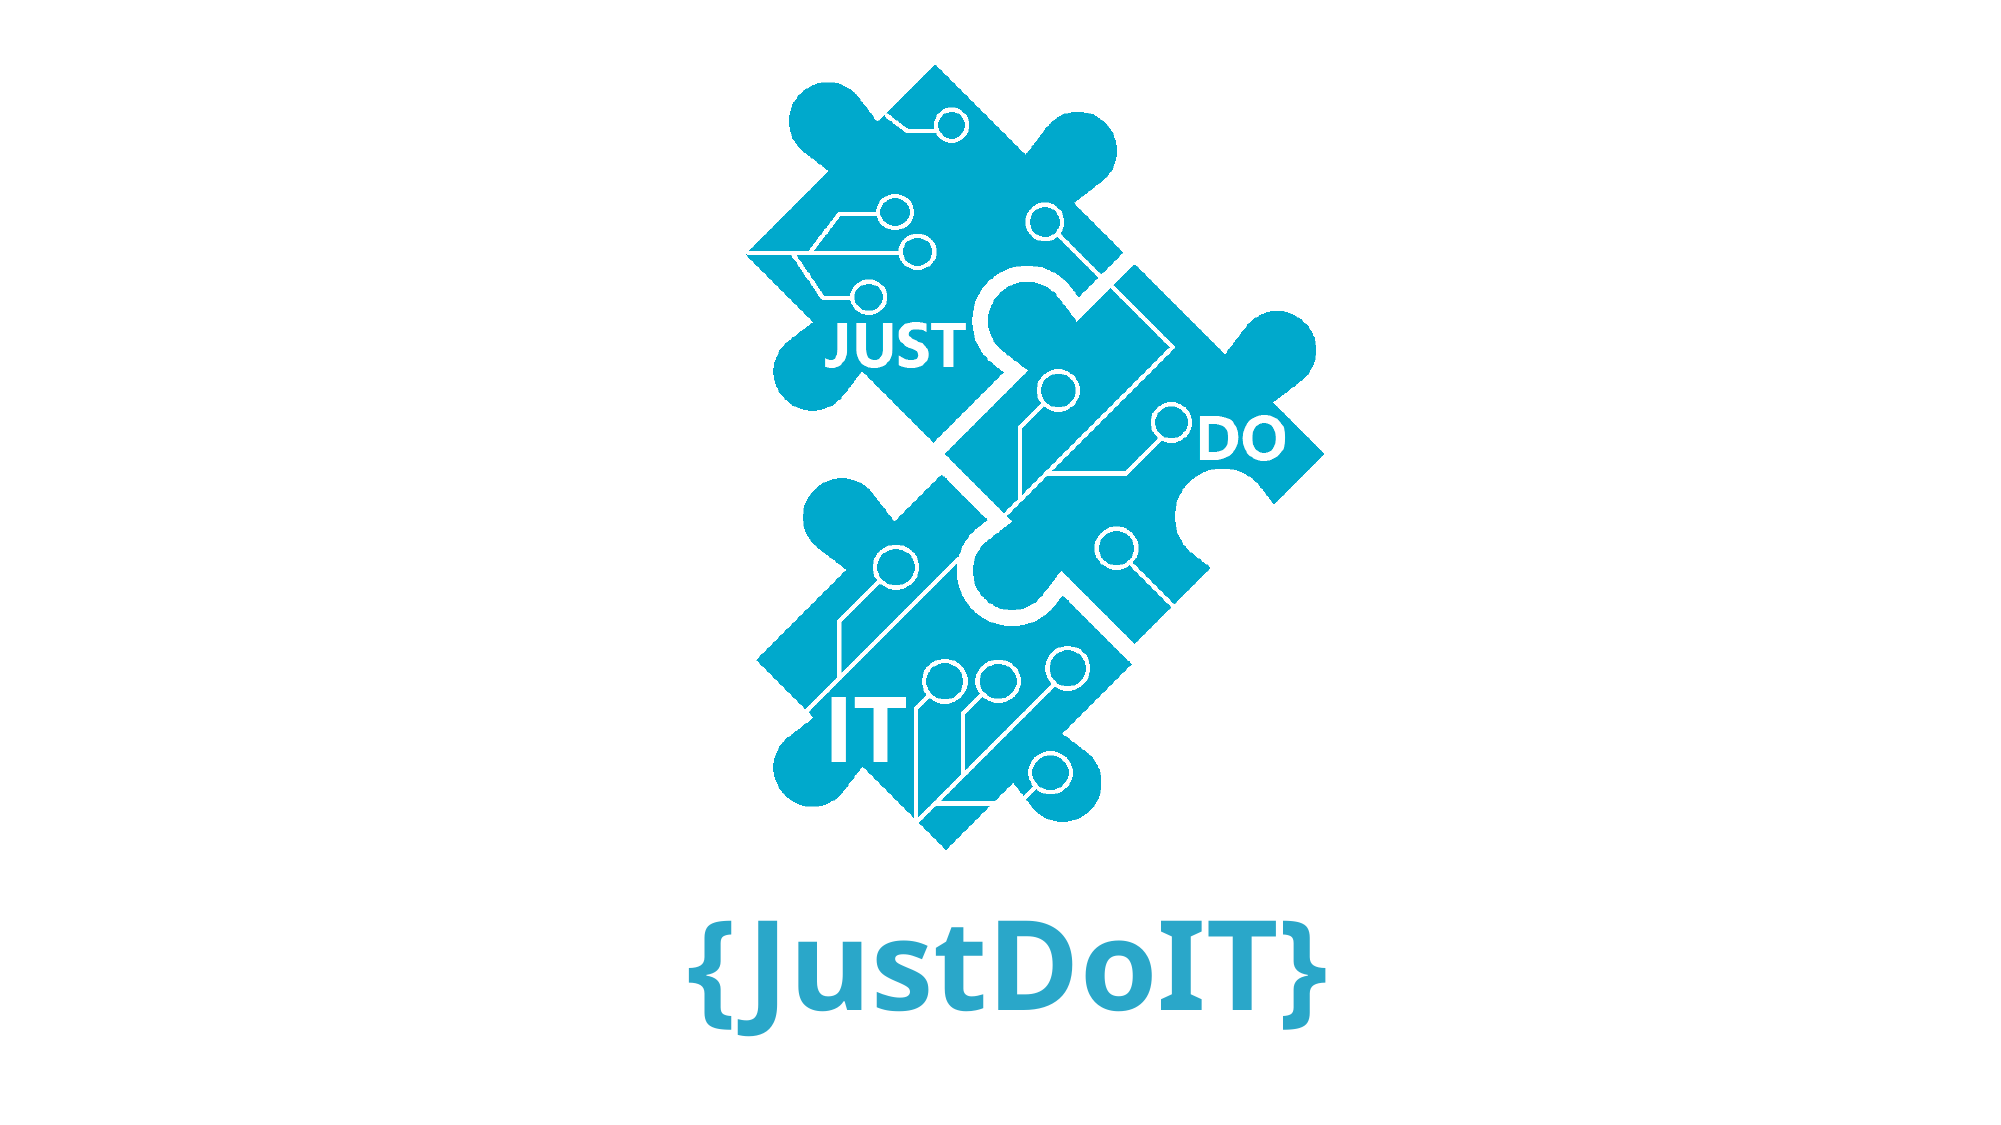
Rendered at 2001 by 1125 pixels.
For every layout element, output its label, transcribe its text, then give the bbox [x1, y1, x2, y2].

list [698, 31, 1349, 872]
text_box {JustDoIT} [672, 896, 1348, 1051]
